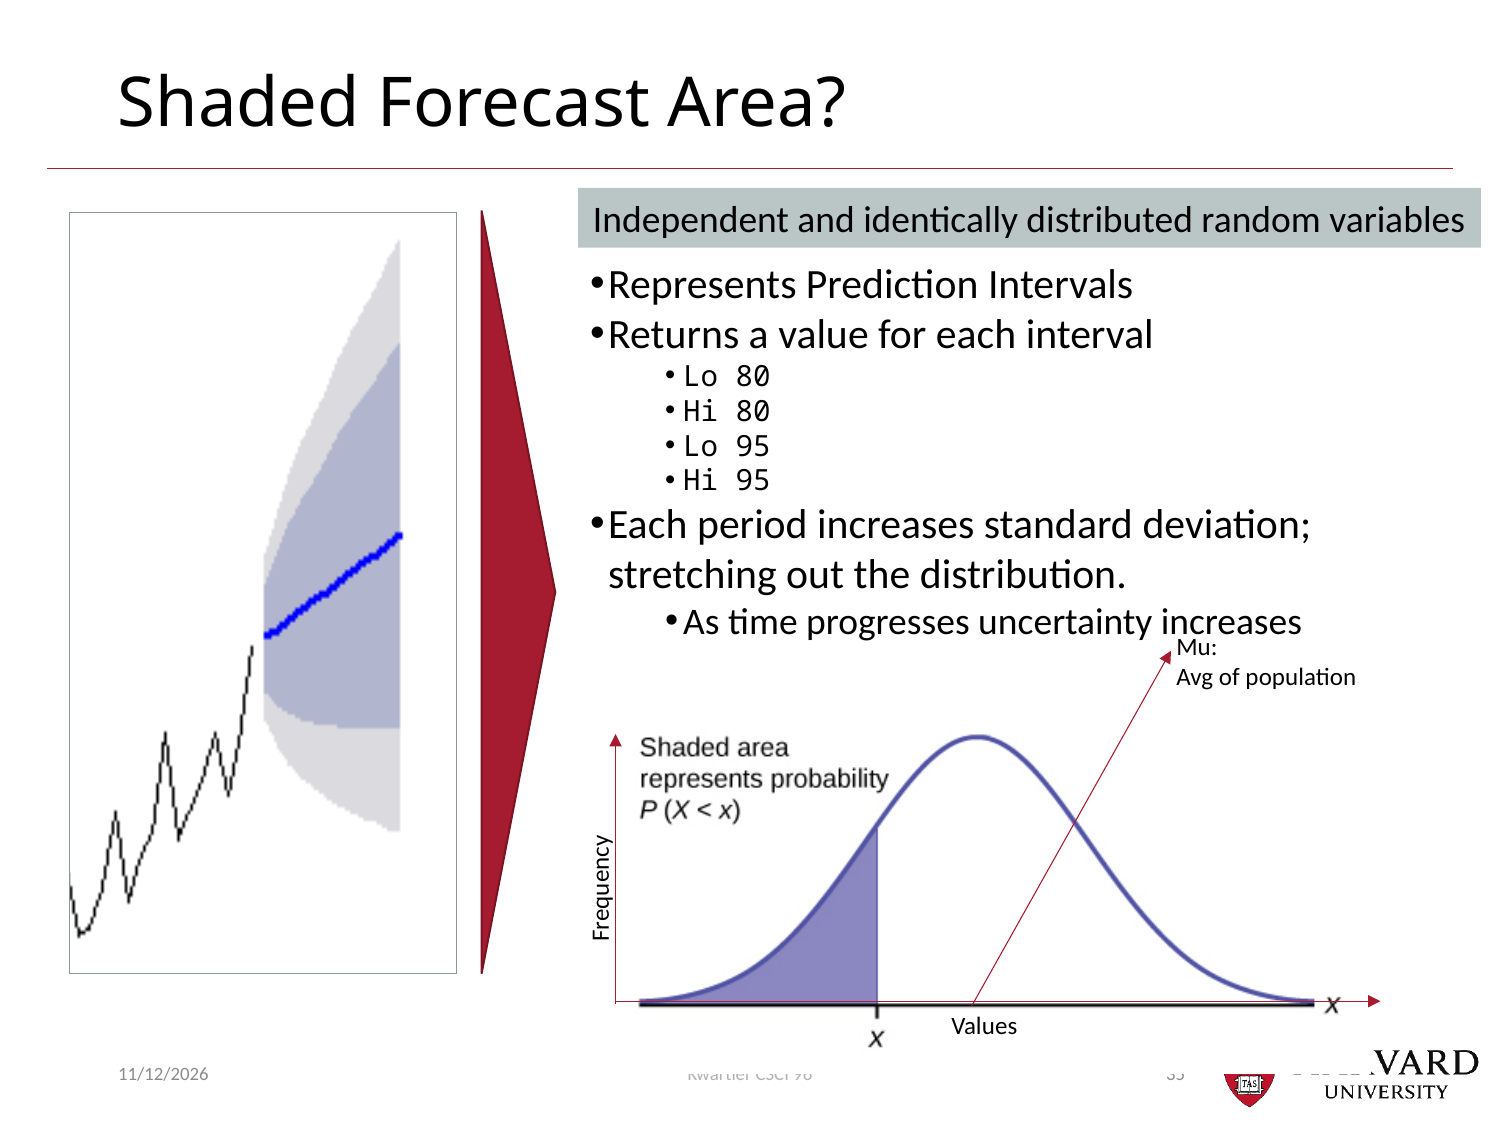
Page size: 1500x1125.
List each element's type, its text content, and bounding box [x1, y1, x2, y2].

picture [69, 212, 457, 974]
text_box [480, 210, 557, 974]
footer Kwartler CSCI 96 [496, 1042, 1004, 1103]
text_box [576, 623, 1381, 1075]
slide_number 35 [1059, 1075, 1200, 1103]
picture [1200, 1024, 1500, 1125]
text_box Independent and identically distributed random variables [578, 187, 1481, 248]
text_box Represents Prediction Intervals Returns a value for each interval Lo 80 Hi 80 Lo 95 Hi 95 Each period increases standard deviation; stretching out the distribution. As time progresses uncertainty increases [575, 249, 1482, 650]
title Shaded Forecast Area? [103, 59, 1397, 157]
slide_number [103, 1042, 441, 1103]
